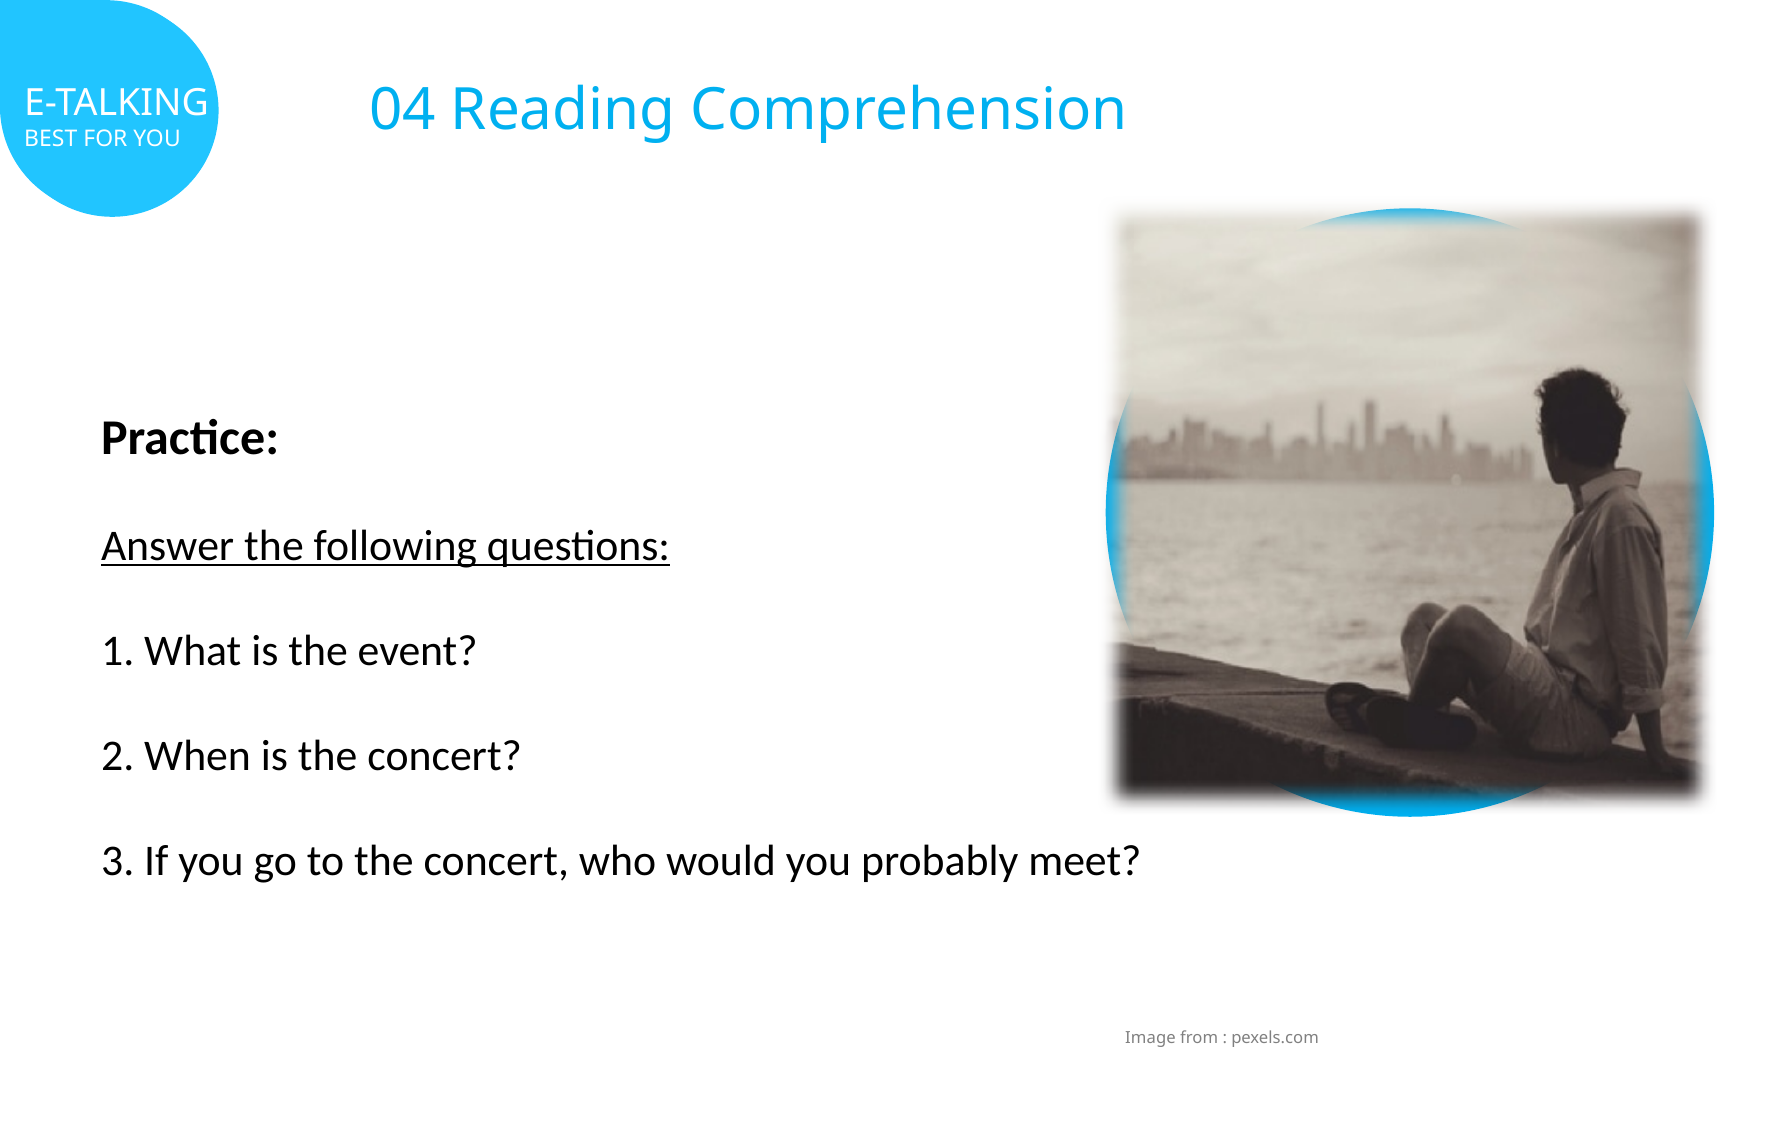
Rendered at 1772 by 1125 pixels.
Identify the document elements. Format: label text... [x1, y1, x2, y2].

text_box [0, 0, 320, 214]
text_box Practice: Answer the following questions: 1. What is the event? 2. When is the concert? 3. If you go to the concert, who would you probably meet? [86, 397, 1175, 952]
picture [1098, 196, 1718, 815]
text_box 04 Reading Comprehension [354, 63, 1394, 149]
text_box Image from : pexels.com [1110, 1019, 1570, 1054]
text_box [5, 3, 311, 218]
